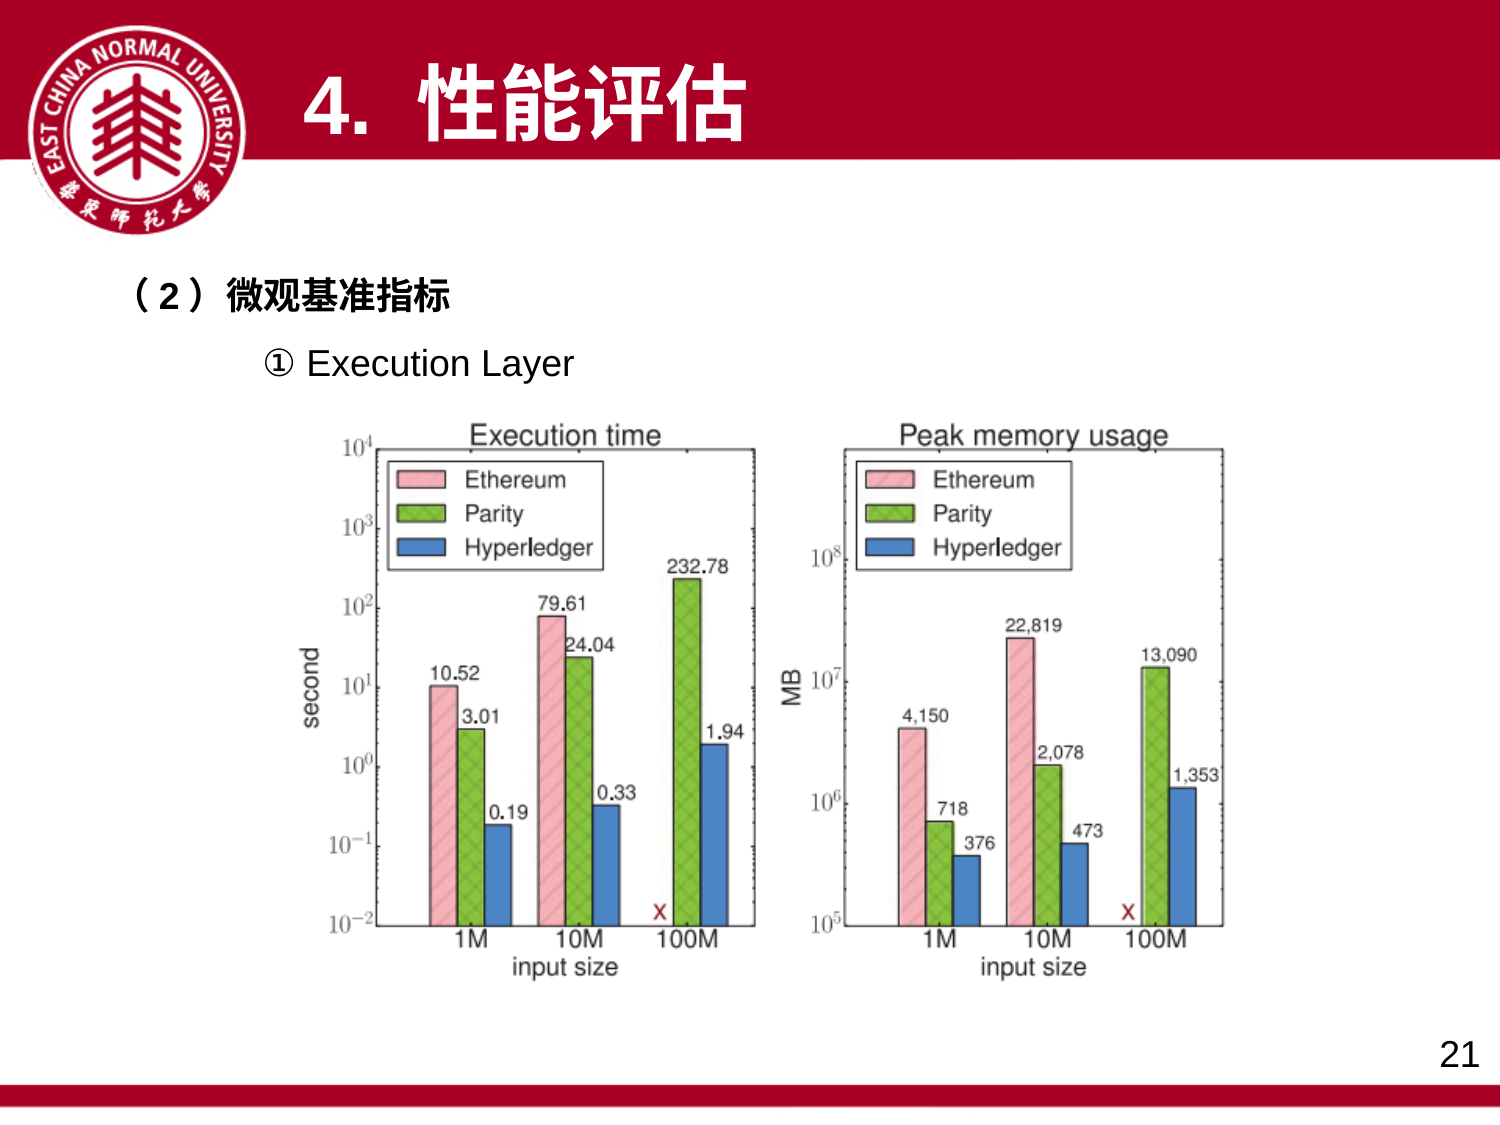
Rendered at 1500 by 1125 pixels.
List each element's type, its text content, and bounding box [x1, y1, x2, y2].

text_box （2）微观基准指标 ① Execution Layer [97, 243, 1404, 392]
text_box 4. 性能评估 [288, 44, 1358, 159]
picture [0, 0, 1500, 1125]
text_box 21 [1420, 1022, 1500, 1083]
